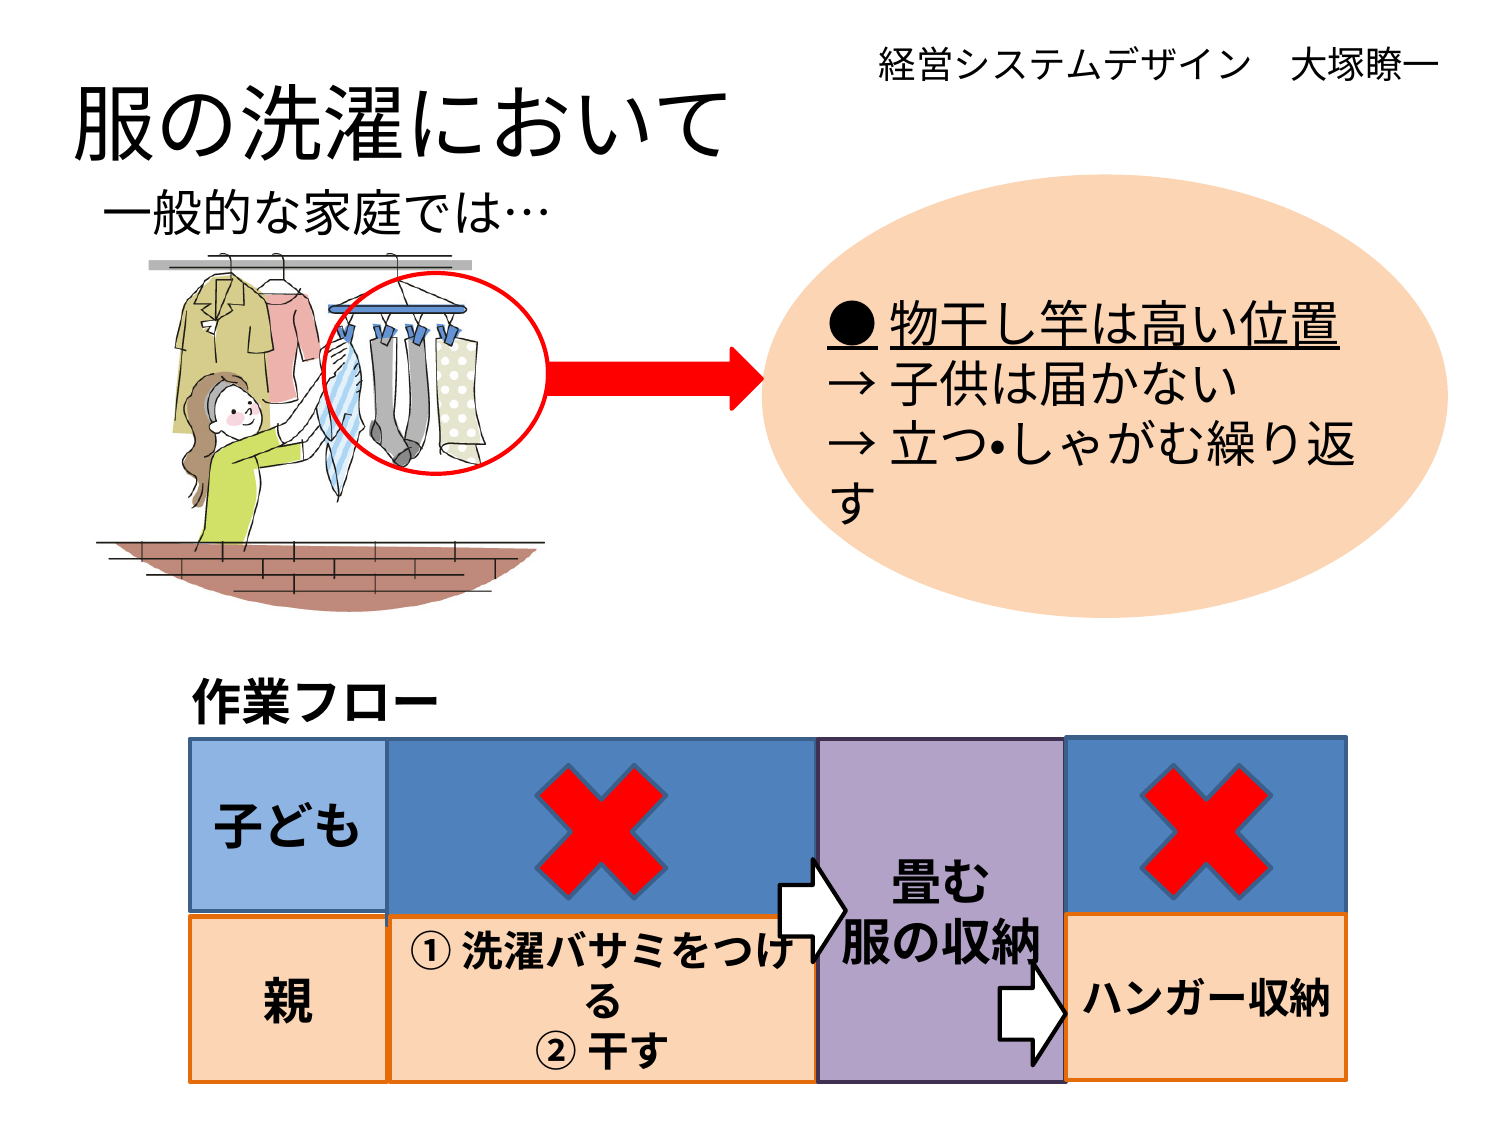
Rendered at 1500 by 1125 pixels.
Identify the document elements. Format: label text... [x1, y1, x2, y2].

picture [87, 244, 553, 619]
text_box 服の洗濯において [57, 64, 814, 179]
text_box [557, 346, 764, 411]
text_box 子ども [188, 737, 385, 913]
text_box 作業フロー [177, 662, 1347, 738]
text_box [777, 857, 848, 965]
text_box [534, 762, 669, 901]
text_box 経営システムデザイン 大塚瞭一 [864, 33, 1489, 93]
text_box ●物干し竿は高い位置 →子供は届かない →立つ・しゃがむ繰り返す [812, 285, 1404, 540]
text_box [1064, 735, 1348, 912]
text_box 畳む 服の収納 [816, 737, 1068, 1084]
text_box [759, 172, 1450, 515]
text_box 親 [188, 914, 388, 1084]
text_box [385, 737, 816, 927]
text_box [997, 960, 1068, 1068]
text_box 一般的な家庭では… [87, 174, 620, 250]
text_box [840, 540, 1370, 621]
text_box ①洗濯バサミをつける ②干す [388, 914, 816, 1084]
text_box ハンガー収納 [1064, 912, 1348, 1082]
text_box [1139, 762, 1274, 901]
